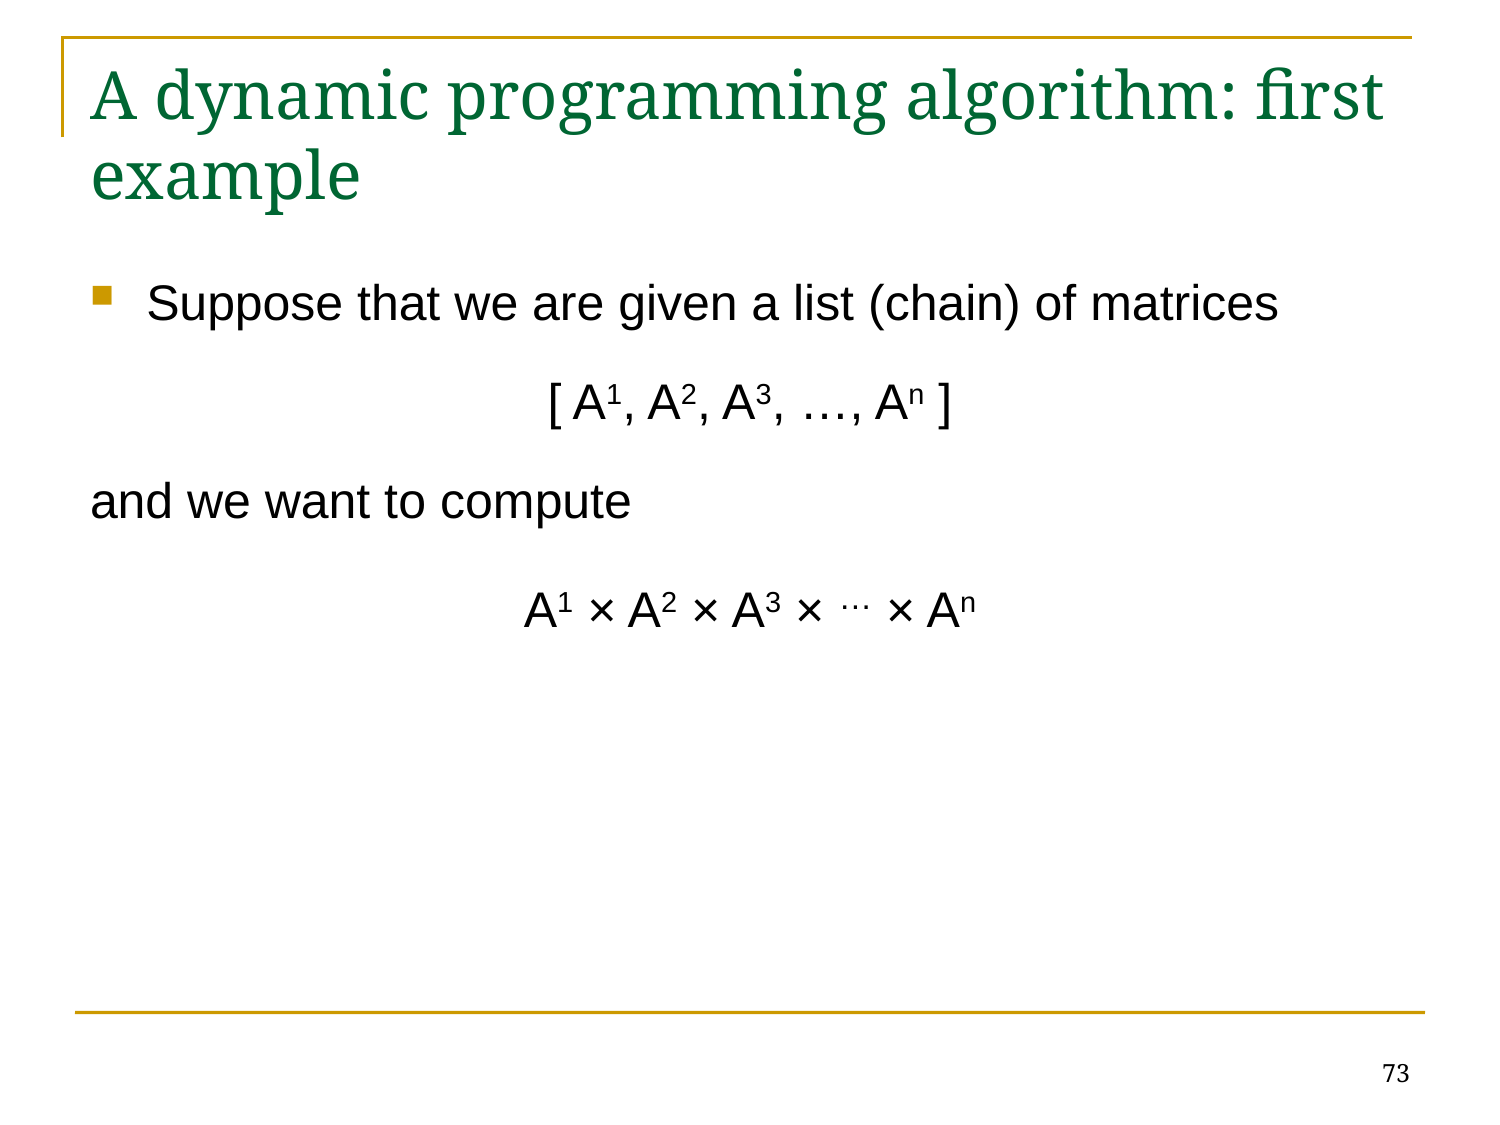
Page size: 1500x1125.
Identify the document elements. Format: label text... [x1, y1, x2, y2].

title A dynamic programming algorithm: first example [75, 45, 1425, 233]
list Suppose that we are given a list (chain) of matrices [ A1, A2, A3, …, An ] and we want to compute A1 × A2 × A3 × … × An [75, 262, 1425, 1006]
slide_number 73 [1074, 1023, 1426, 1100]
